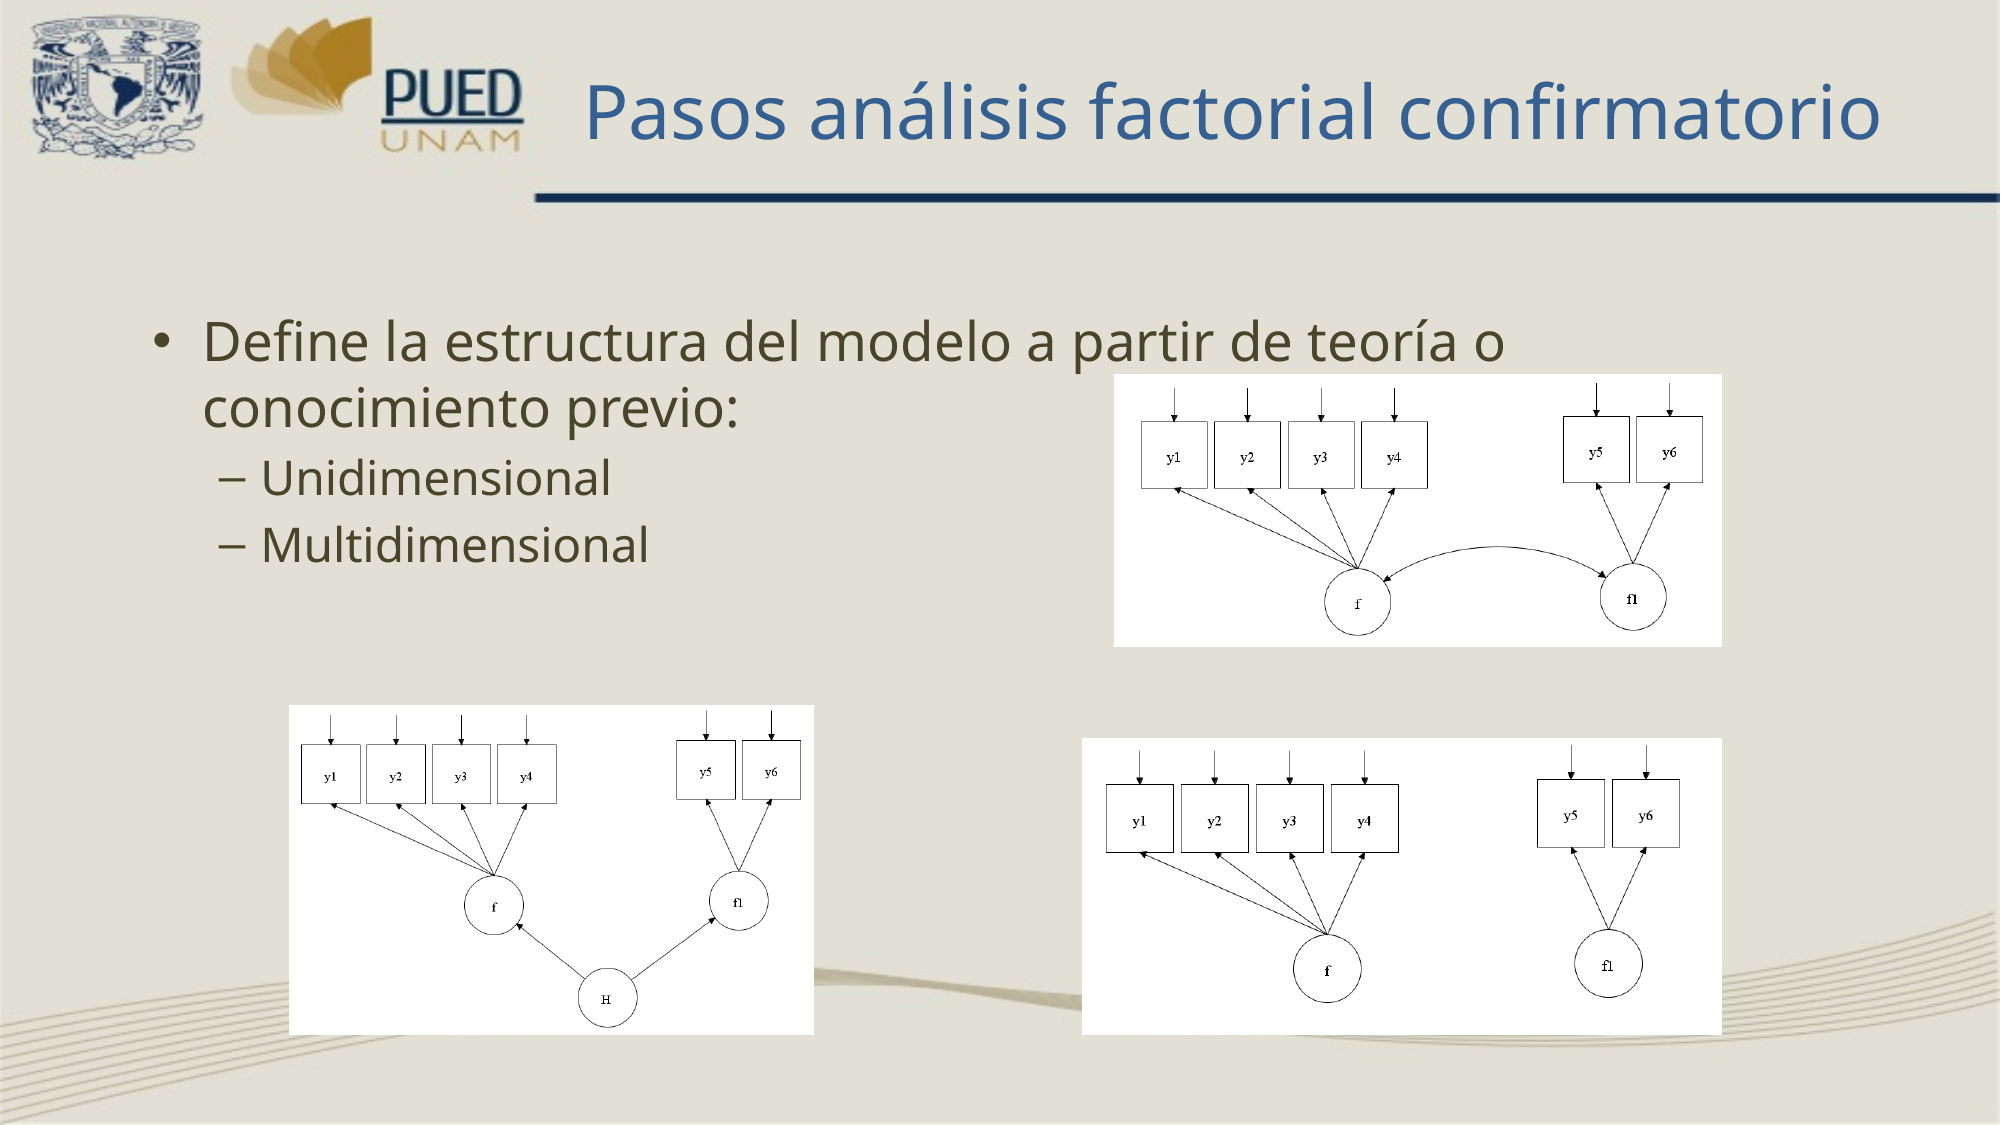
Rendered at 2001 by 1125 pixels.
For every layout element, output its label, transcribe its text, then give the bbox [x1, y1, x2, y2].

title Pasos análisis factorial confirmatorio [566, 45, 1900, 174]
list Define la estructura del modelo a partir de teoría o conocimiento previo: Unidimensional Multidimensional [137, 299, 1863, 583]
picture [0, 0, 2000, 1125]
